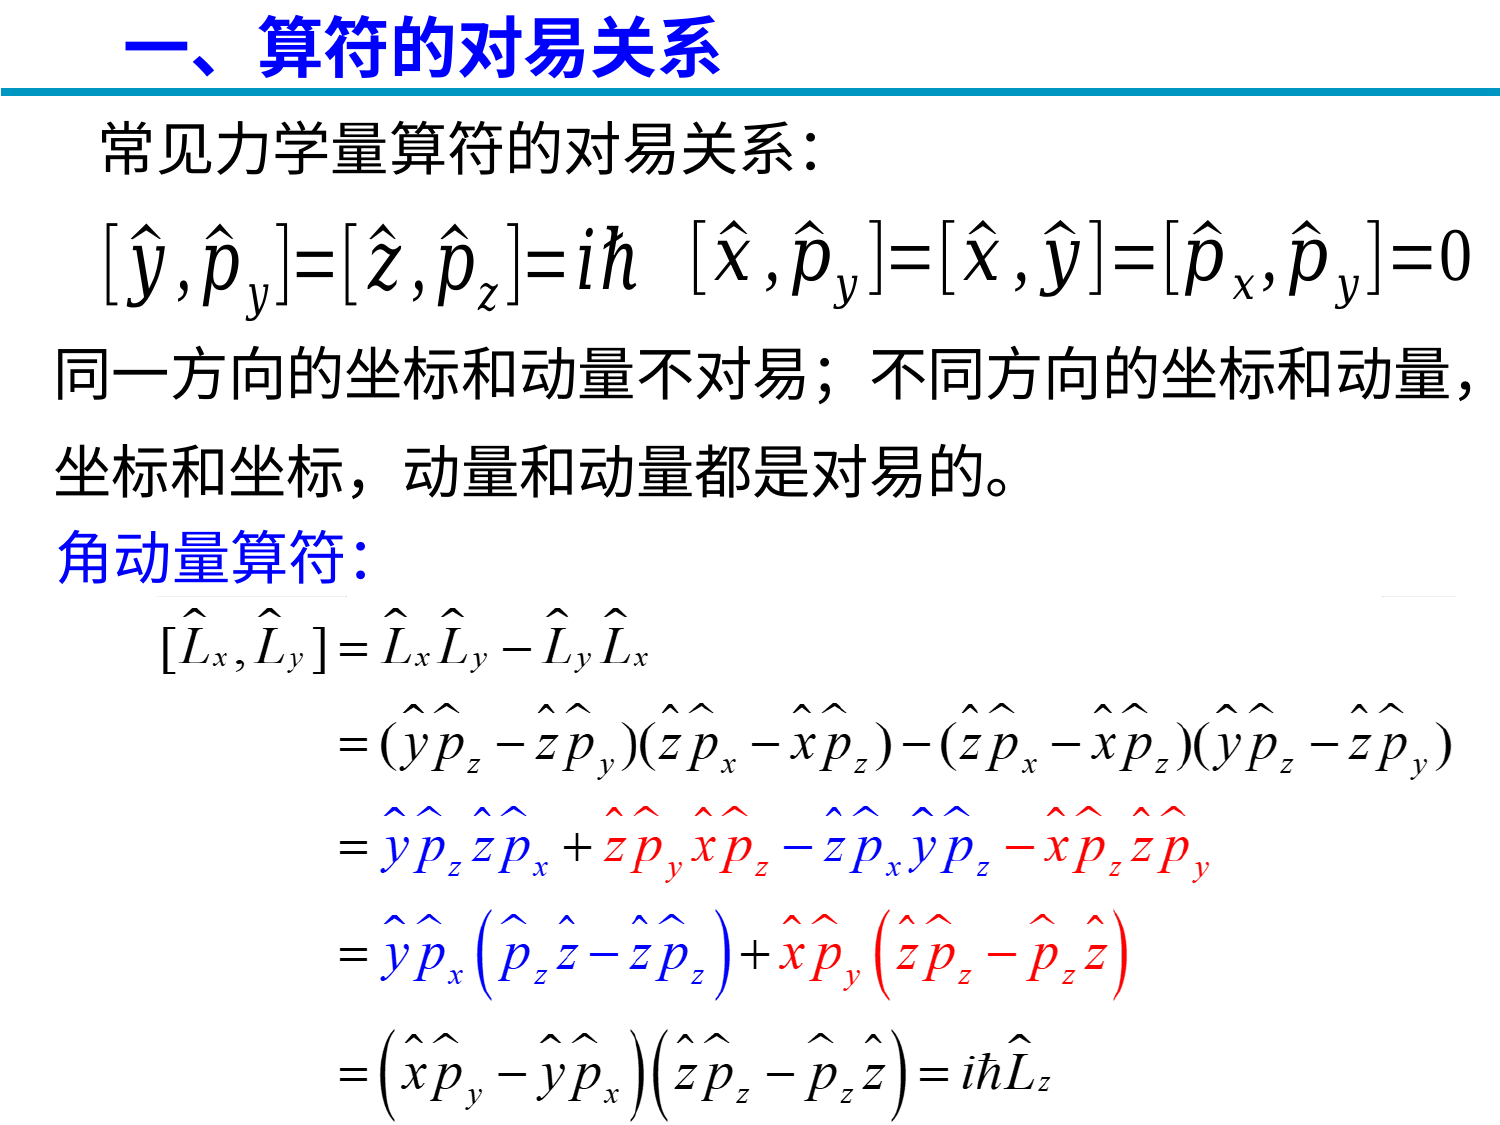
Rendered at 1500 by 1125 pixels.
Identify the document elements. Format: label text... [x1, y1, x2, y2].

picture [157, 596, 1456, 1125]
text_box 一、算符的对易关系 [108, 5, 766, 96]
text_box 同一方向的坐标和动量不对易；不同方向的坐标和动量，坐标和坐标，动量和动量都是对易的。 [38, 301, 1474, 513]
text_box 角动量算符： [40, 514, 421, 599]
text_box 常见力学量算符的对易关系： [83, 104, 871, 190]
